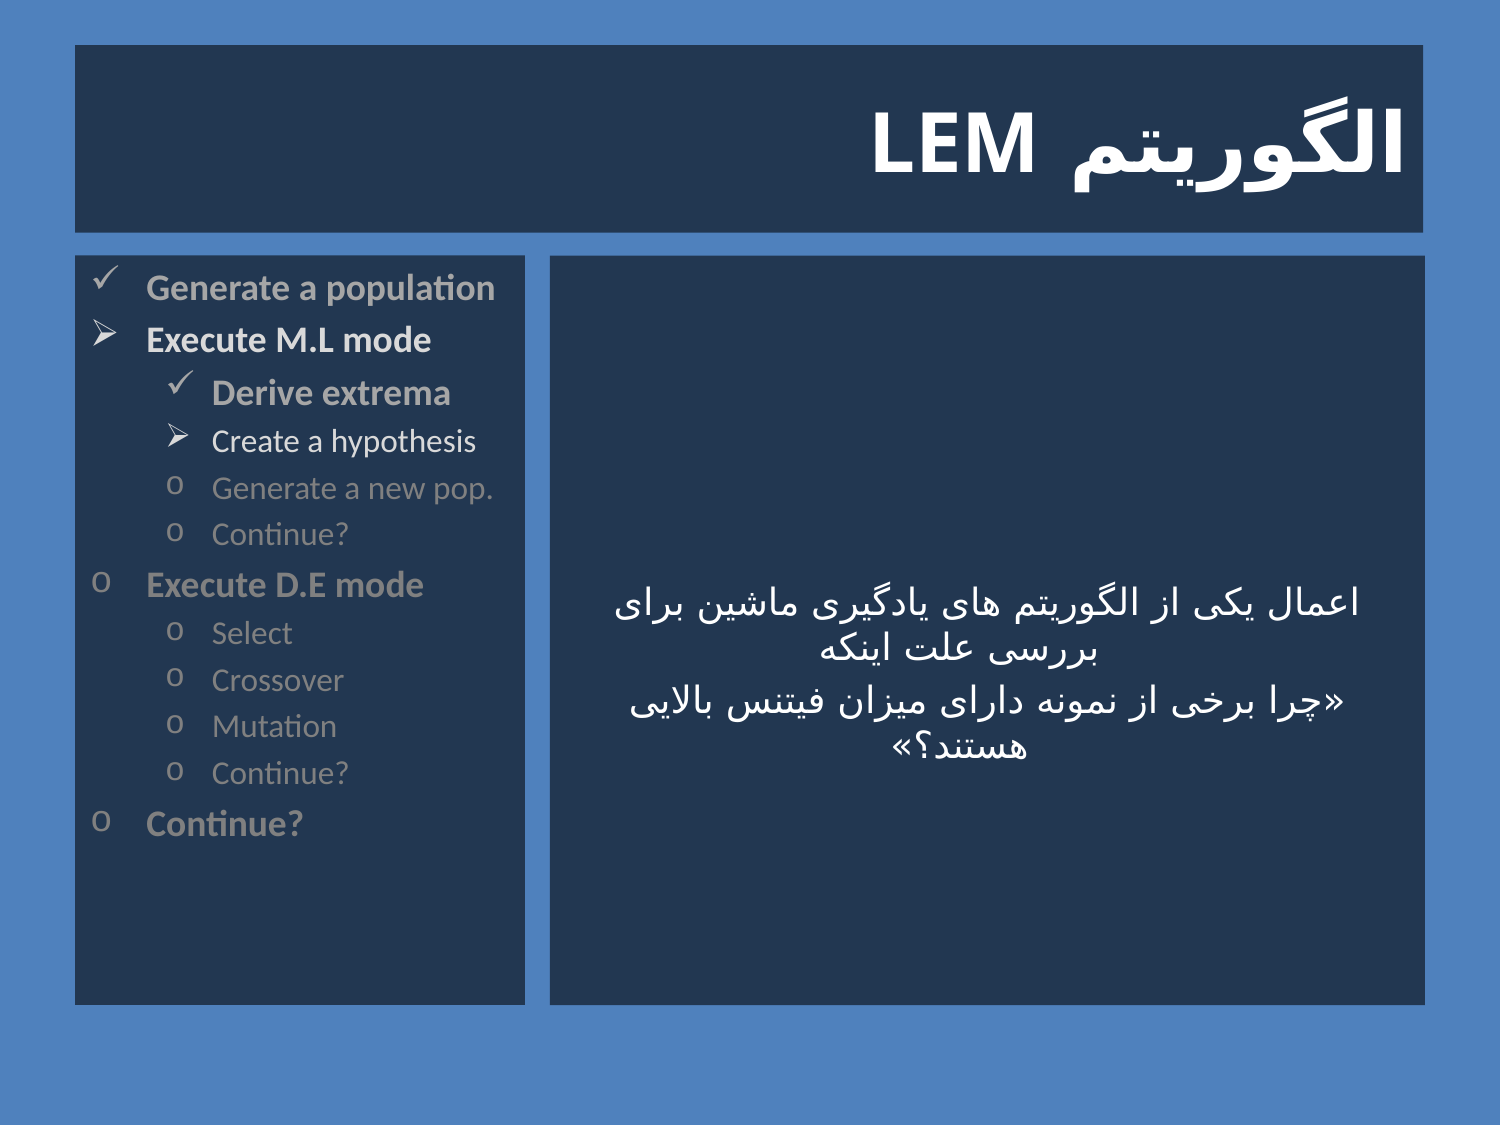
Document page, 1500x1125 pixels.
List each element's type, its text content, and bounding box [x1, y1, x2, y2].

text_box اعمال یکی از الگوریتم های یادگیری ماشین برای بررسی علت اینکه «چرا برخی از نمونه دارای میزان فیتنس بالایی هستند؟» [549, 255, 1425, 1006]
list Generate a population Execute M.L mode Derive extrema Create a hypothesis Generate a new pop. Continue? Execute D.E mode Select Crossover Mutation Continue? Continue? [75, 255, 525, 1005]
title الگوریتم LEM [75, 45, 1424, 233]
